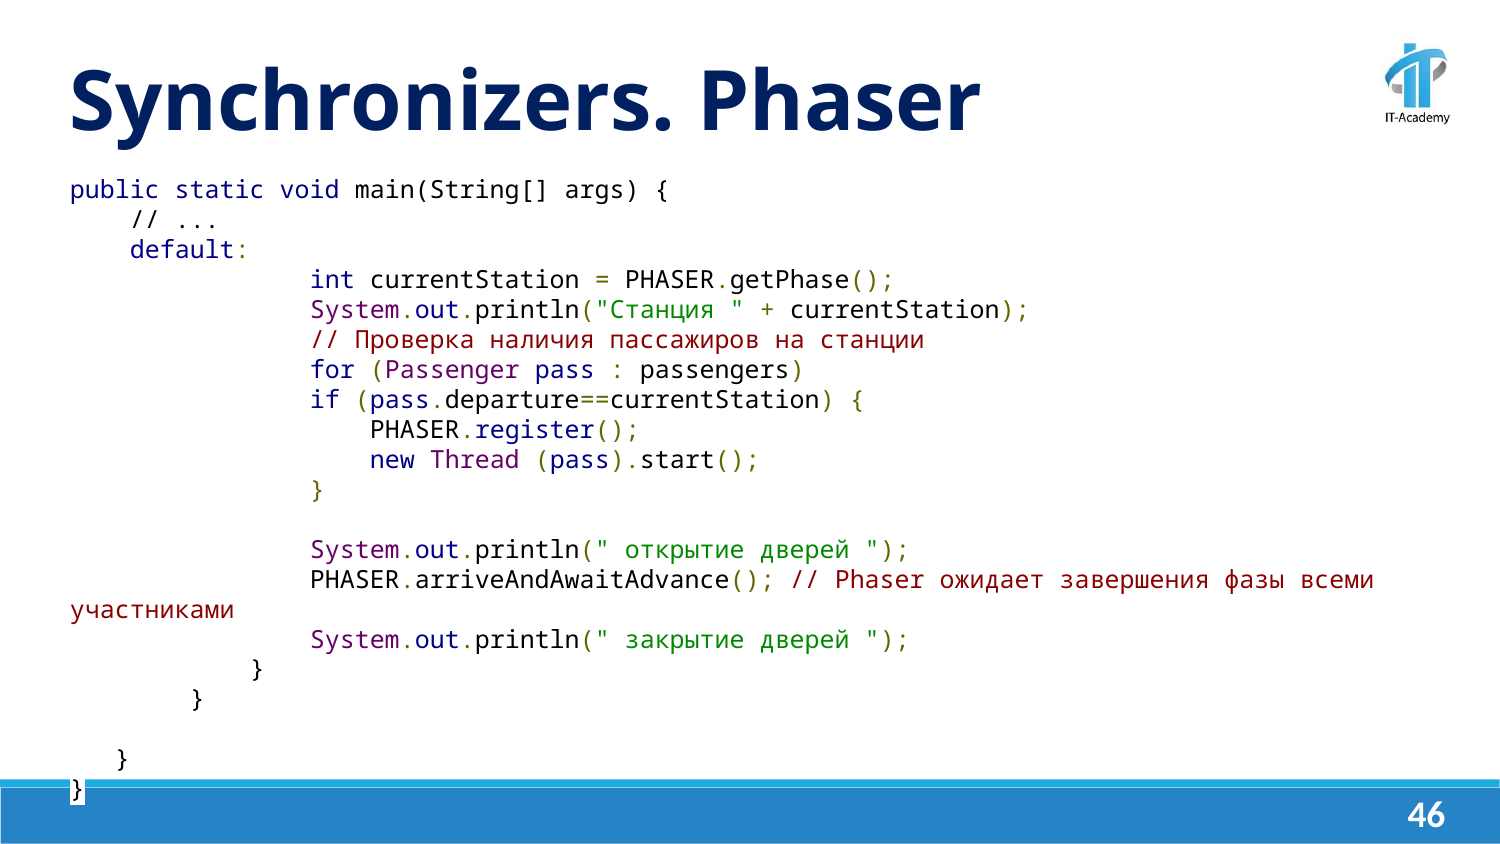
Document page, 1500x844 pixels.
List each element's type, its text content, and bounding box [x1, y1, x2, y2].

picture [1405, 35, 1461, 126]
text_box public static void main(String[] args) { // ... default: int currentStation = PHASER.getPhase(); System.out.println("Станция " + currentStation); // Проверка наличия пассажиров на станции for (Passenger pass : passengers) if (pass.departure==currentStation) { PHASER.register(); new Thread (pass).start(); } System.out.println(" открытие дверей "); PHASER.arriveAndAwaitAdvance(); // Phaser ожидает завершения фазы всеми участниками System.out.println(" закрытие дверей "); } } } } [54, 158, 1490, 844]
text_box Synchronizers. Phaser [54, 16, 1405, 158]
